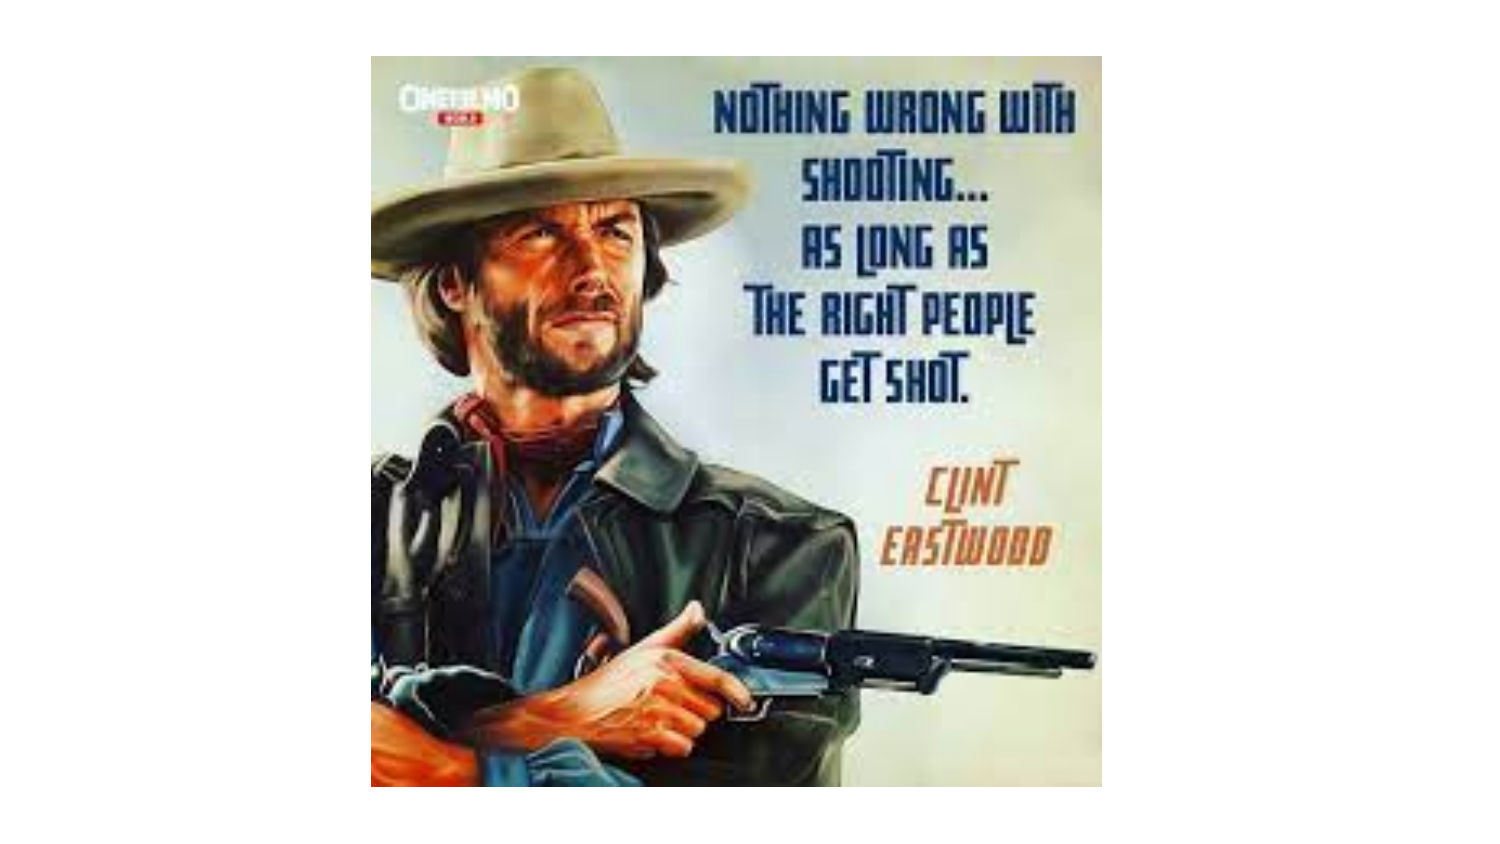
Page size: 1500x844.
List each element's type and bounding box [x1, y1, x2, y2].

picture [371, 56, 1102, 788]
